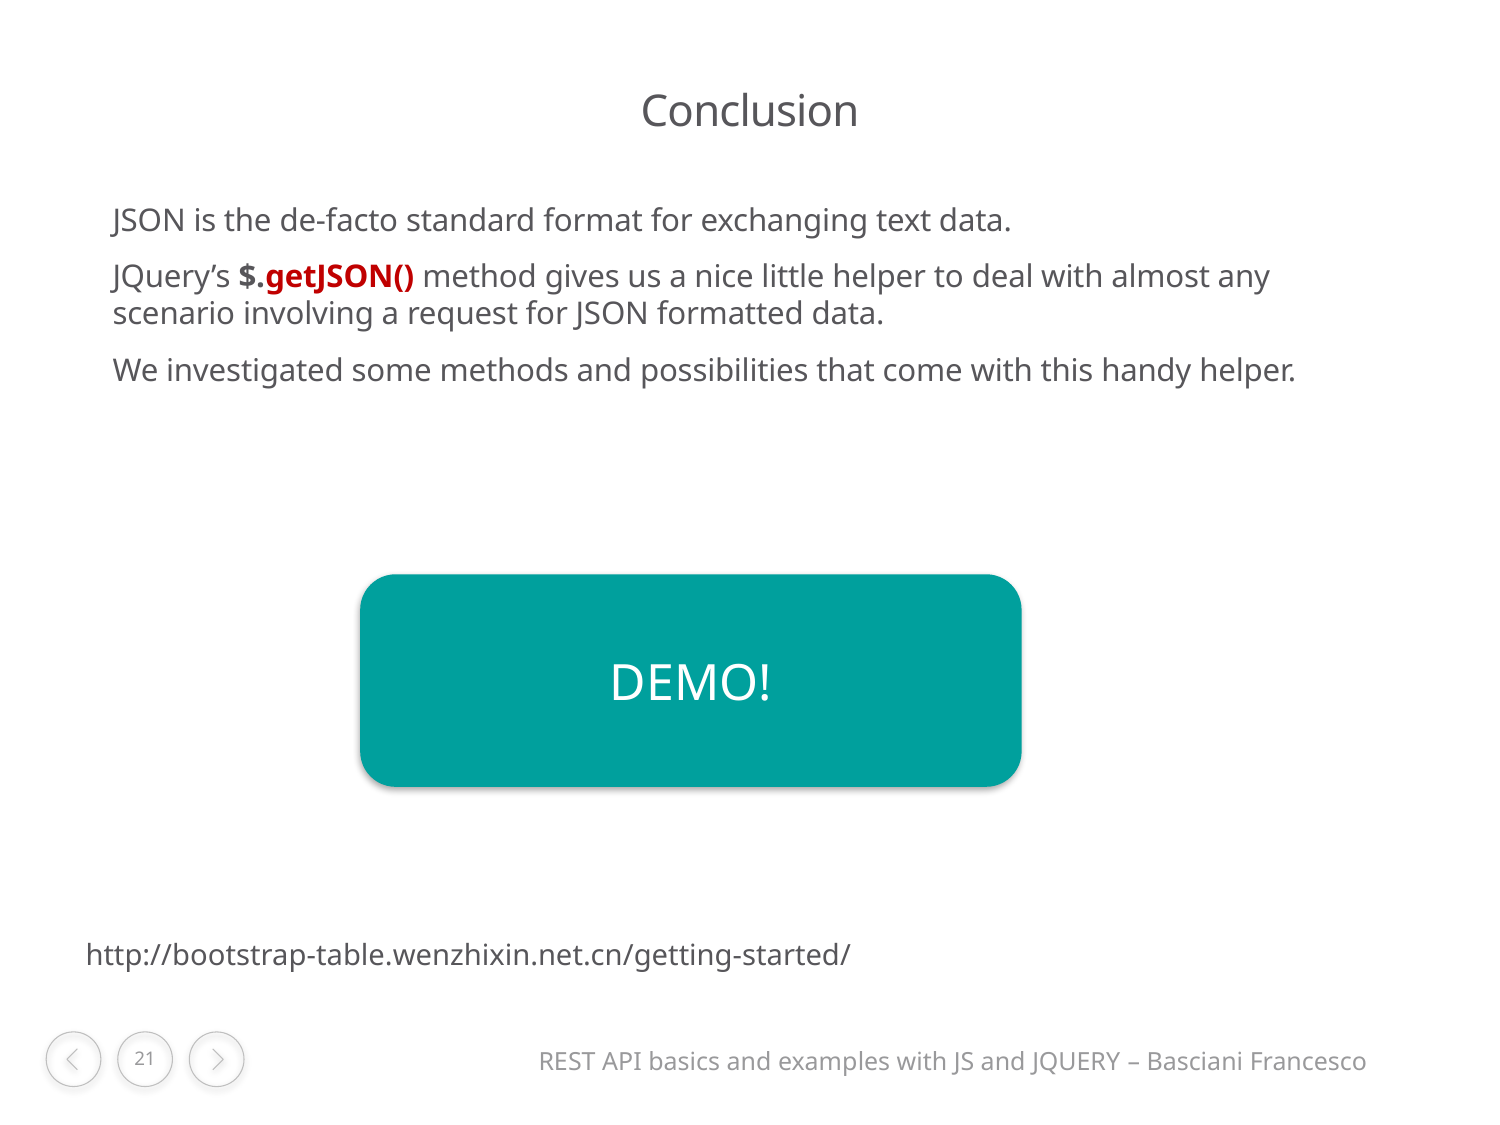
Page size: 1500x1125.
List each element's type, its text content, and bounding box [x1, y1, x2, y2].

list JSON is the de-facto standard format for exchanging text data. JQuery’s $.getJSON() method gives us a nice little helper to deal with almost any scenario involving a request for JSON formatted data. We investigated some methods and possibilities that come with this handy helper. [112, 200, 1388, 960]
title Conclusion [112, 45, 1388, 180]
text_box http://bootstrap-table.wenzhixin.net.cn/getting-started/ [70, 928, 1311, 979]
text_box DEMO! [359, 573, 1023, 788]
